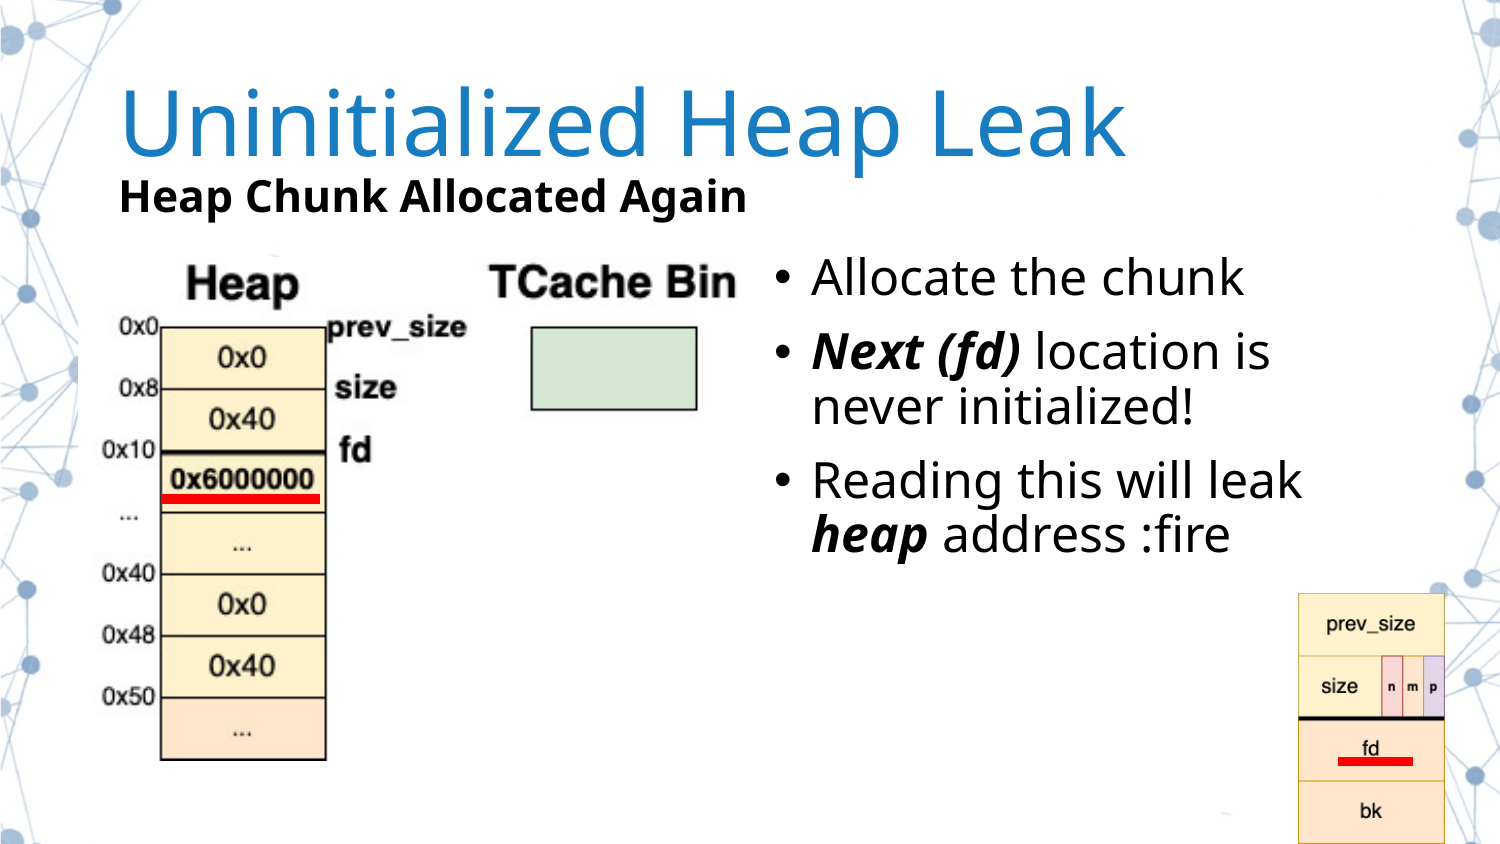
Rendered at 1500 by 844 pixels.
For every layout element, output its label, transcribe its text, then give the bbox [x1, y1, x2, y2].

picture [1168, 1, 1500, 844]
title Uninitialized Heap Leak [103, 44, 1397, 208]
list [78, 257, 764, 761]
picture [1, 1, 333, 844]
list Allocate the chunk Next (fd) location is never initialized! Reading this will leak heap address :fire [759, 244, 1397, 698]
list Heap Chunk Allocated Again [103, 127, 837, 230]
